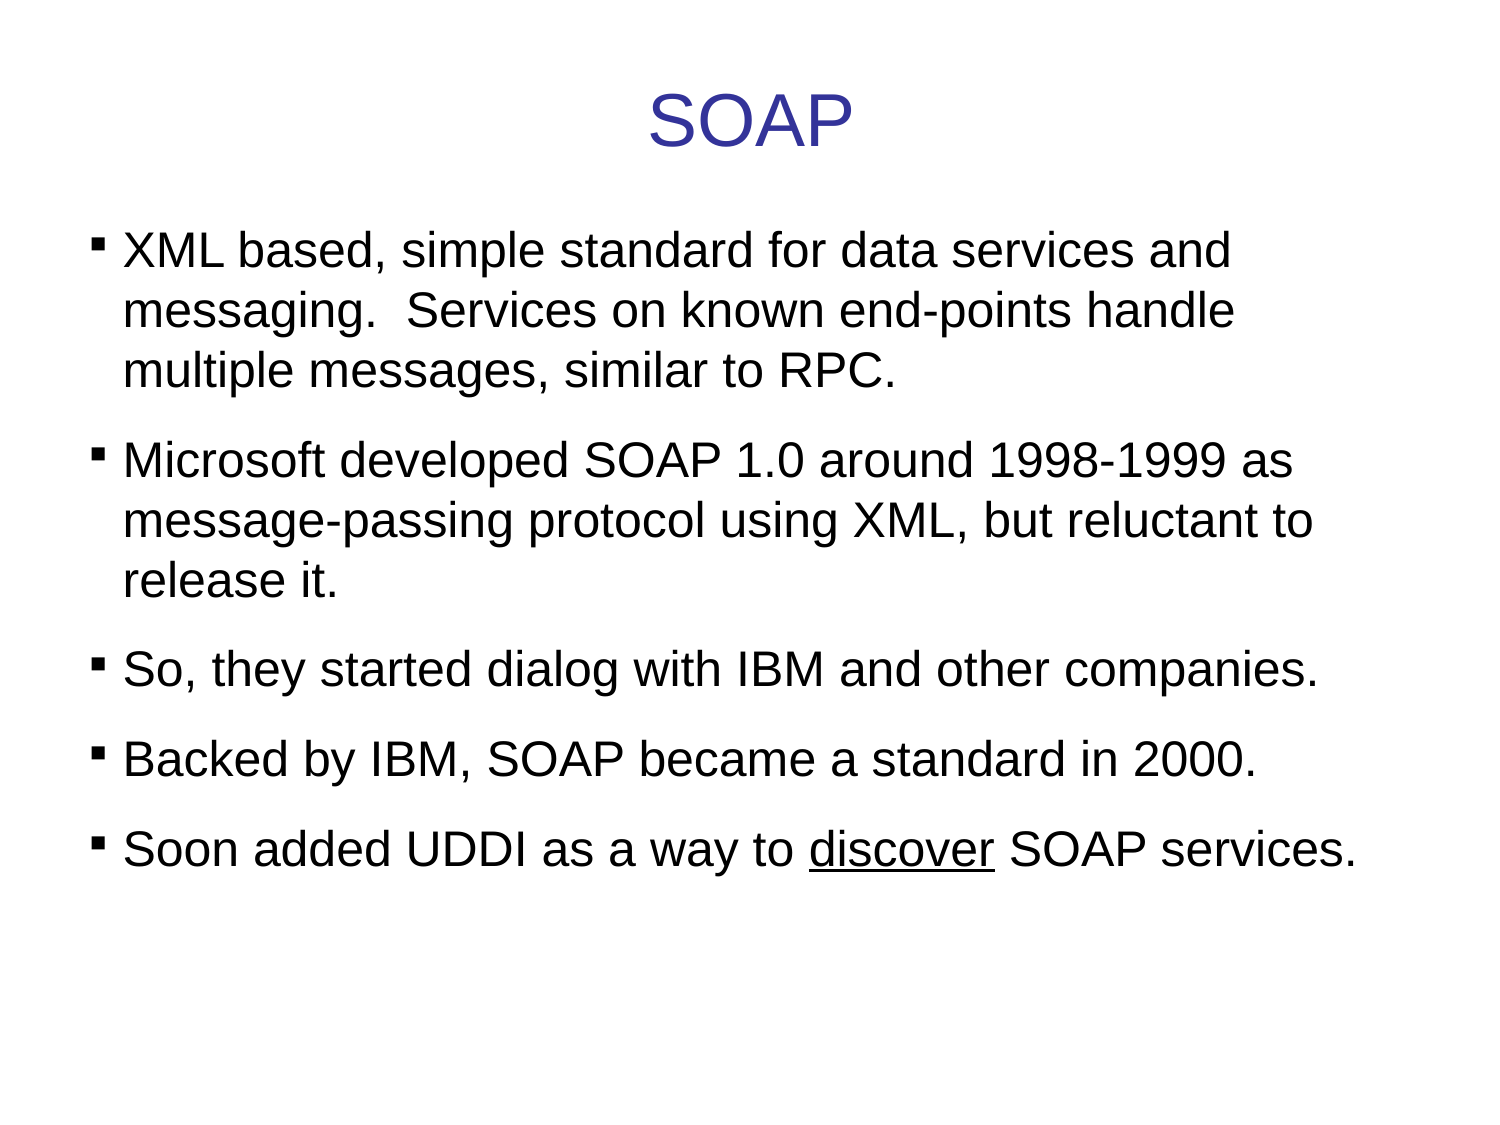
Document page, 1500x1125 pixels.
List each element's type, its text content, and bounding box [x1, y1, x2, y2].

text_box XML based, simple standard for data services and messaging. Services on known end-points handle multiple messages, similar to RPC. Microsoft developed SOAP 1.0 around 1998-1999 as message-passing protocol using XML, but reluctant to release it. So, they started dialog with IBM and other companies. Backed by IBM, SOAP became a standard in 2000. Soon added UDDI as a way to discover SOAP services. [74, 209, 1425, 1023]
text_box SOAP [74, 45, 1425, 188]
